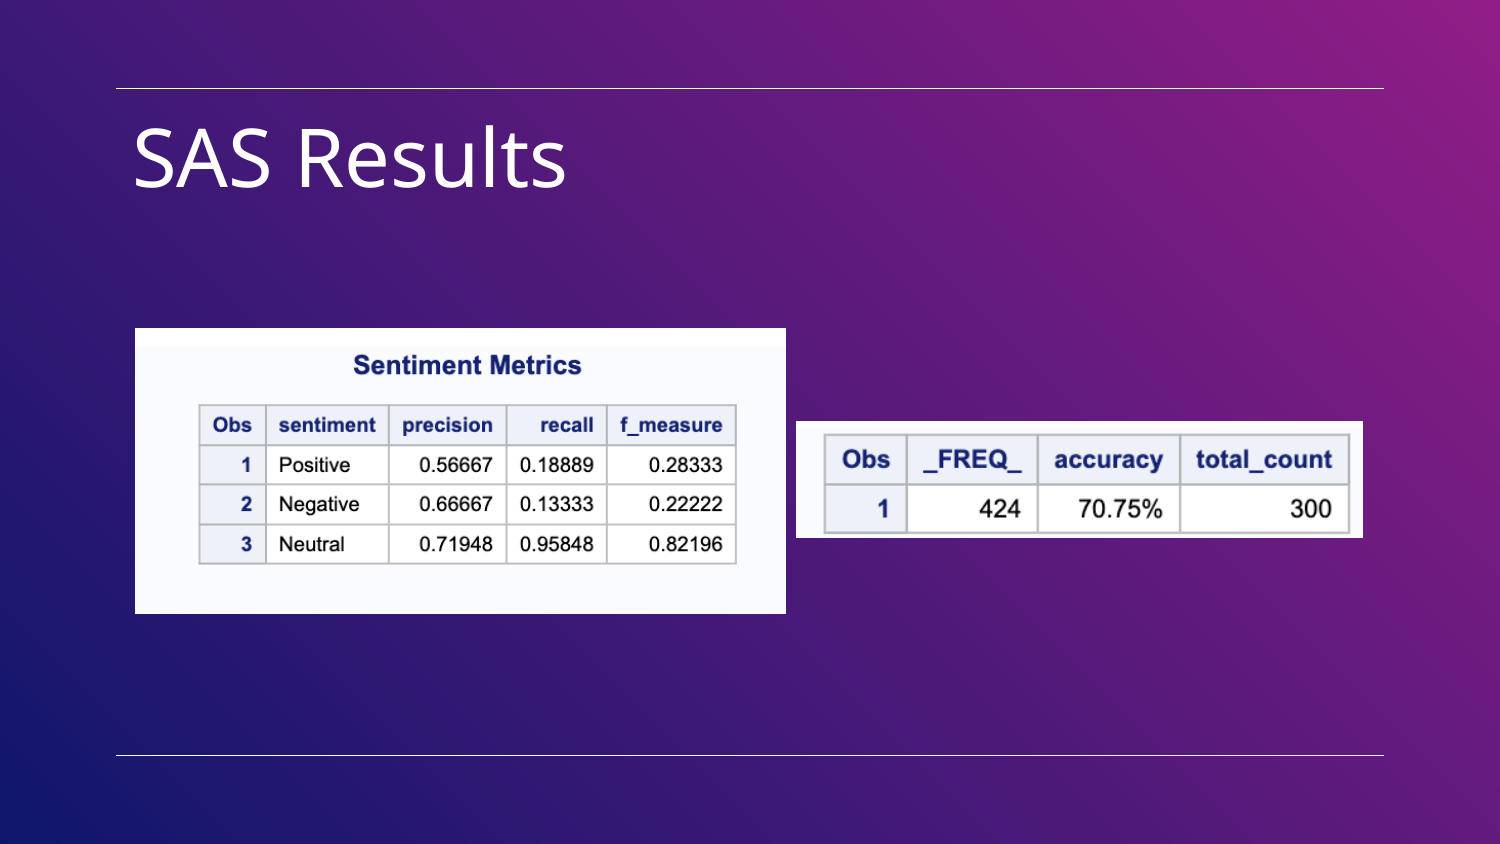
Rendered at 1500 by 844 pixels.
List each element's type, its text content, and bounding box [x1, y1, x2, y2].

picture [796, 421, 1363, 538]
picture [134, 328, 787, 614]
title SAS Results [117, 90, 1383, 191]
